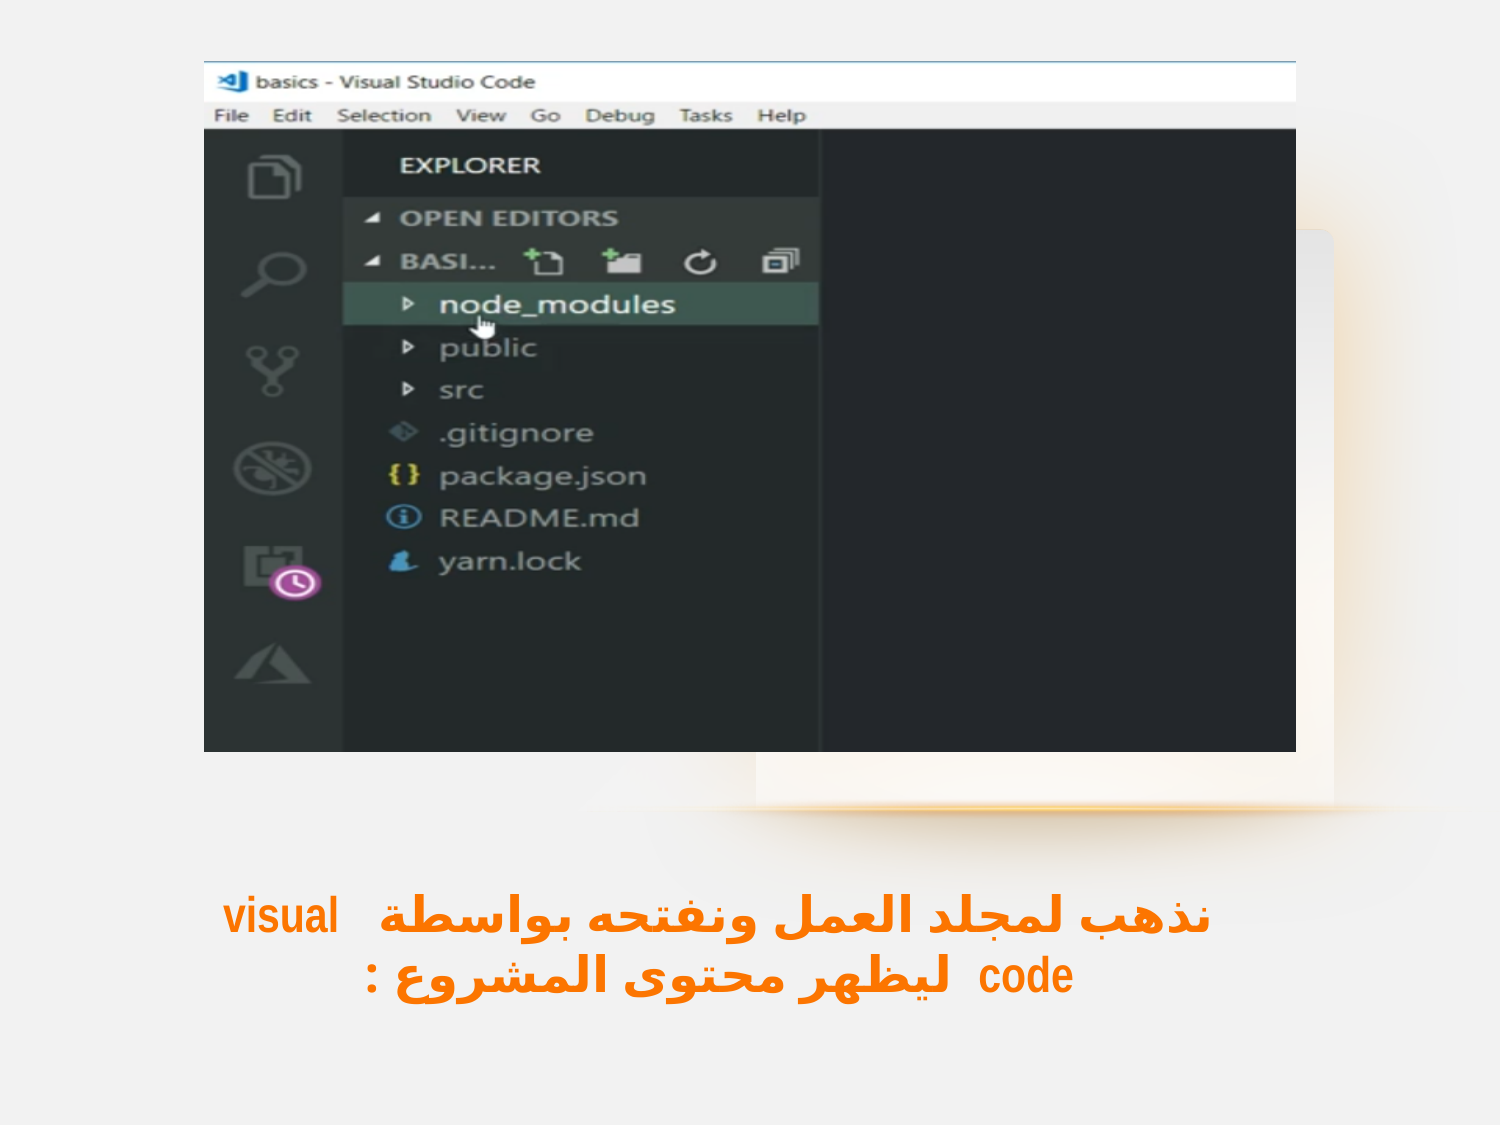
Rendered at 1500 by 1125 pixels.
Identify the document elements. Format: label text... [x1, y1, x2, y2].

picture [0, 0, 1500, 1125]
text_box نذهب لمجلد العمل ونفتحه بواسطة visual code ليظهر محتوى المشروع : [162, 874, 1275, 1100]
